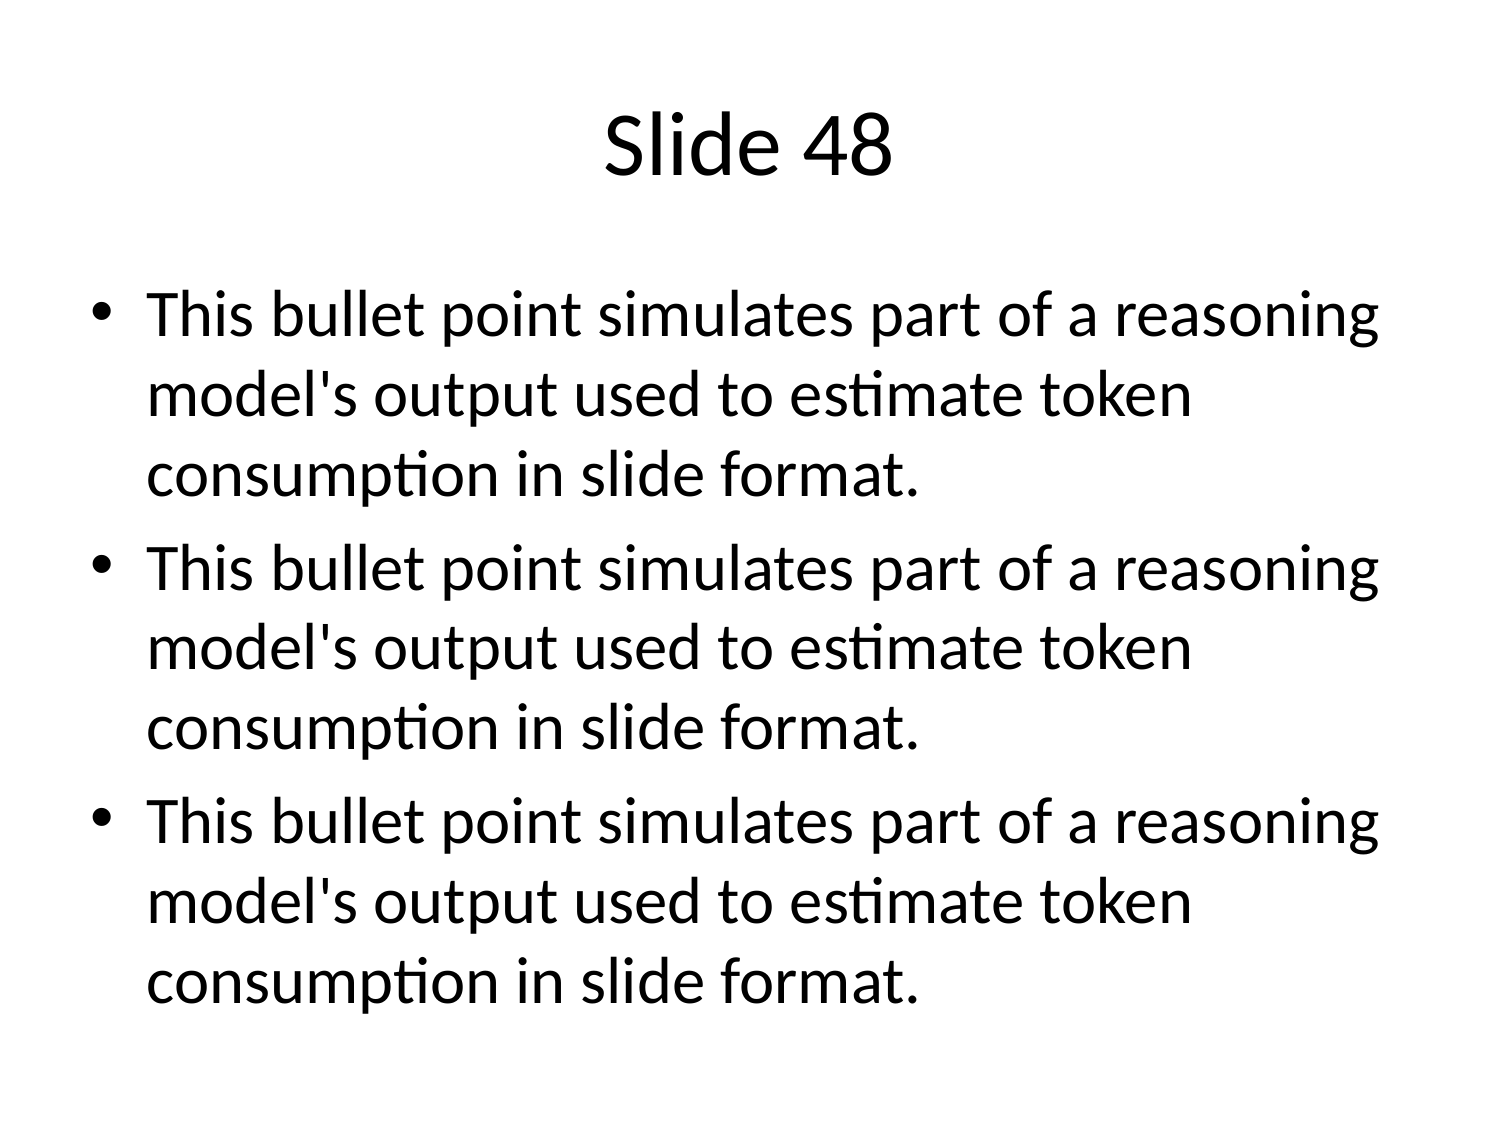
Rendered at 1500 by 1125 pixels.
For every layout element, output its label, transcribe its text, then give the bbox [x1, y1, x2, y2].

list This bullet point simulates part of a reasoning model's output used to estimate token consumption in slide format. This bullet point simulates part of a reasoning model's output used to estimate token consumption in slide format. This bullet point simulates part of a reasoning model's output used to estimate token consumption in slide format. [75, 262, 1425, 1005]
title Slide 48 [75, 45, 1425, 233]
